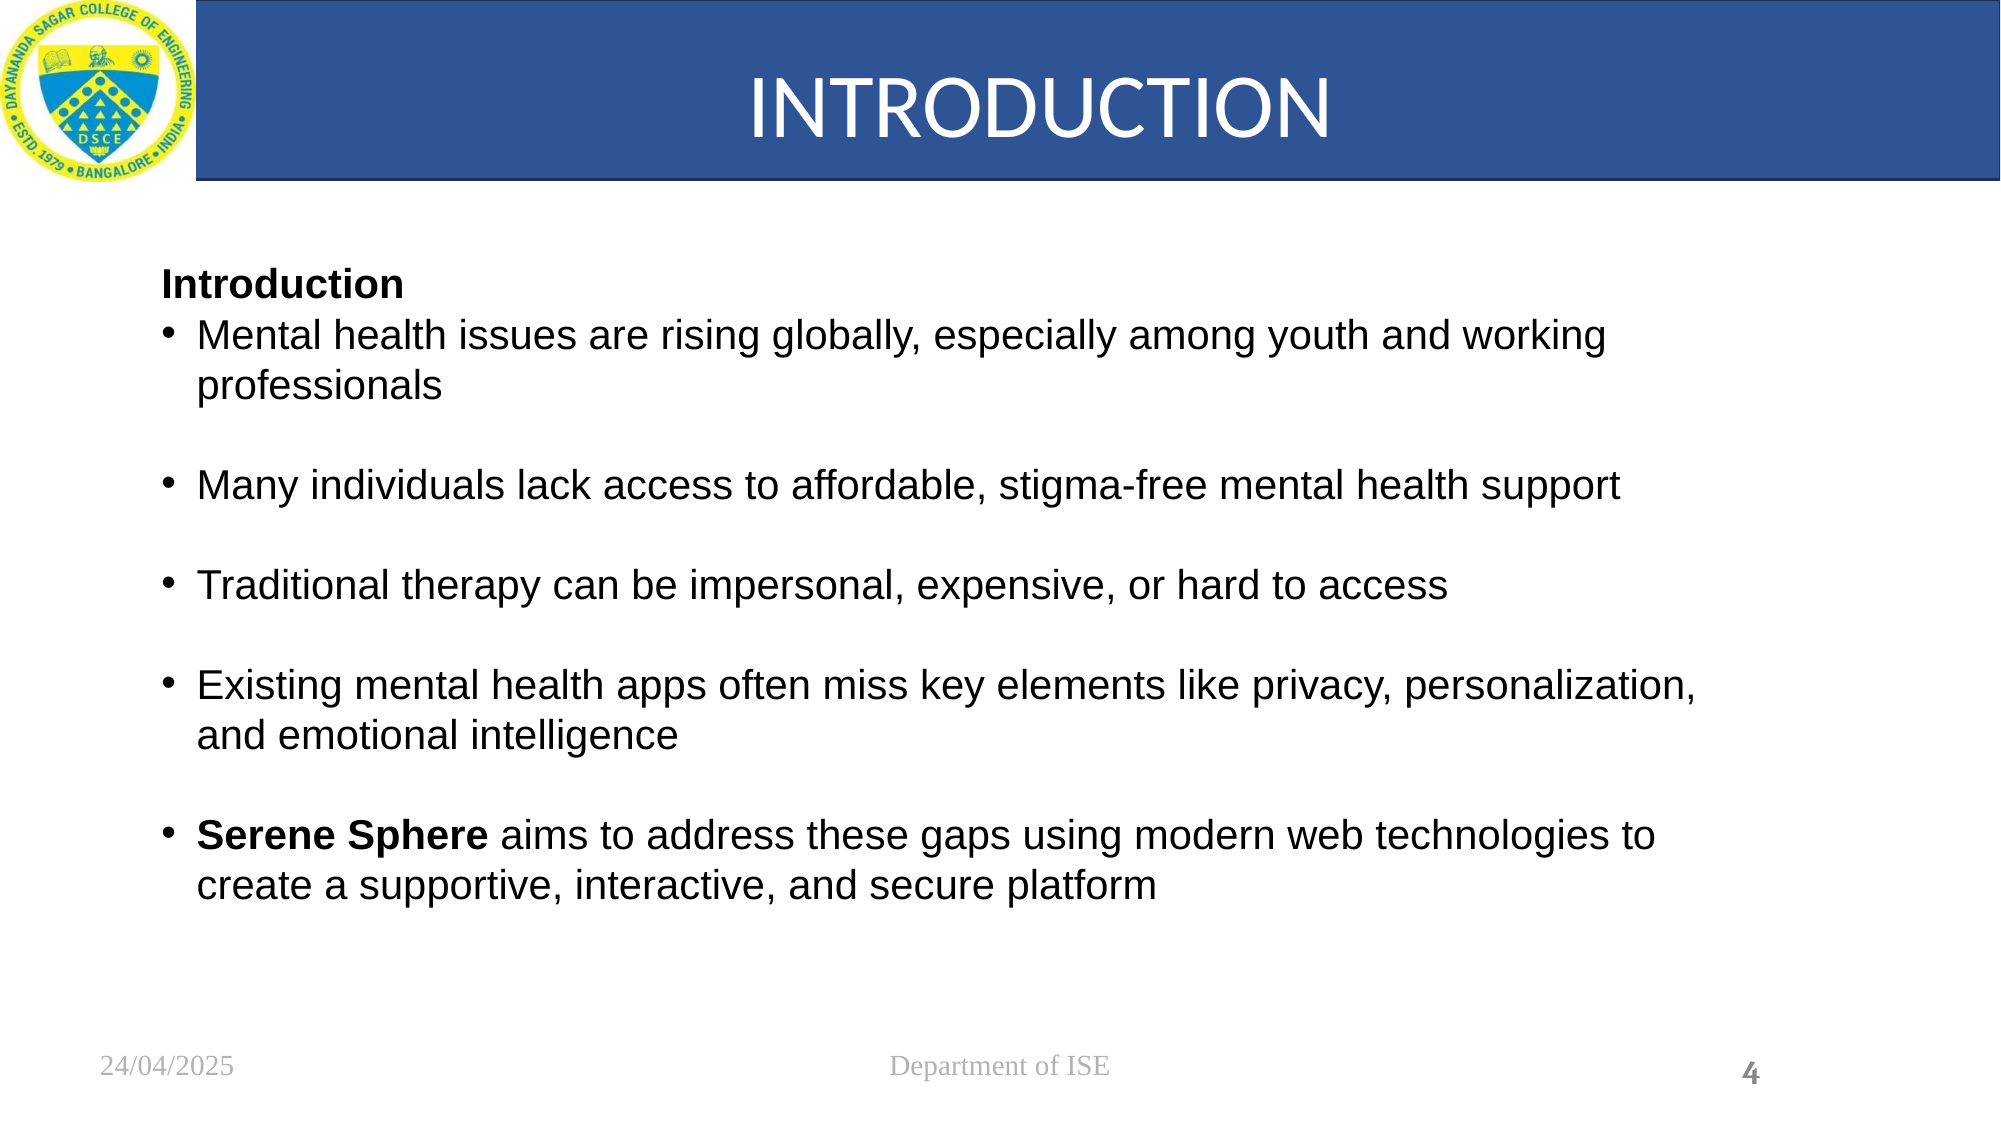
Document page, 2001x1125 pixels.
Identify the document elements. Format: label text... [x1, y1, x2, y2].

picture [0, 0, 196, 182]
text_box Introduction Mental health issues are rising globally, especially among youth and working professionals Many individuals lack access to affordable, stigma-free mental health support Traditional therapy can be impersonal, expensive, or hard to access Existing mental health apps often miss key elements like privacy, personalization, and emotional intelligence Serene Sphere aims to address these gaps using modern web technologies to create a supportive, interactive, and secure platform [146, 249, 1784, 915]
footer Department of ISE [680, 1046, 1320, 1103]
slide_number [99, 1046, 560, 1103]
slide_number 4 [1740, 1056, 1784, 1095]
title INTRODUCTION [221, 22, 1904, 234]
